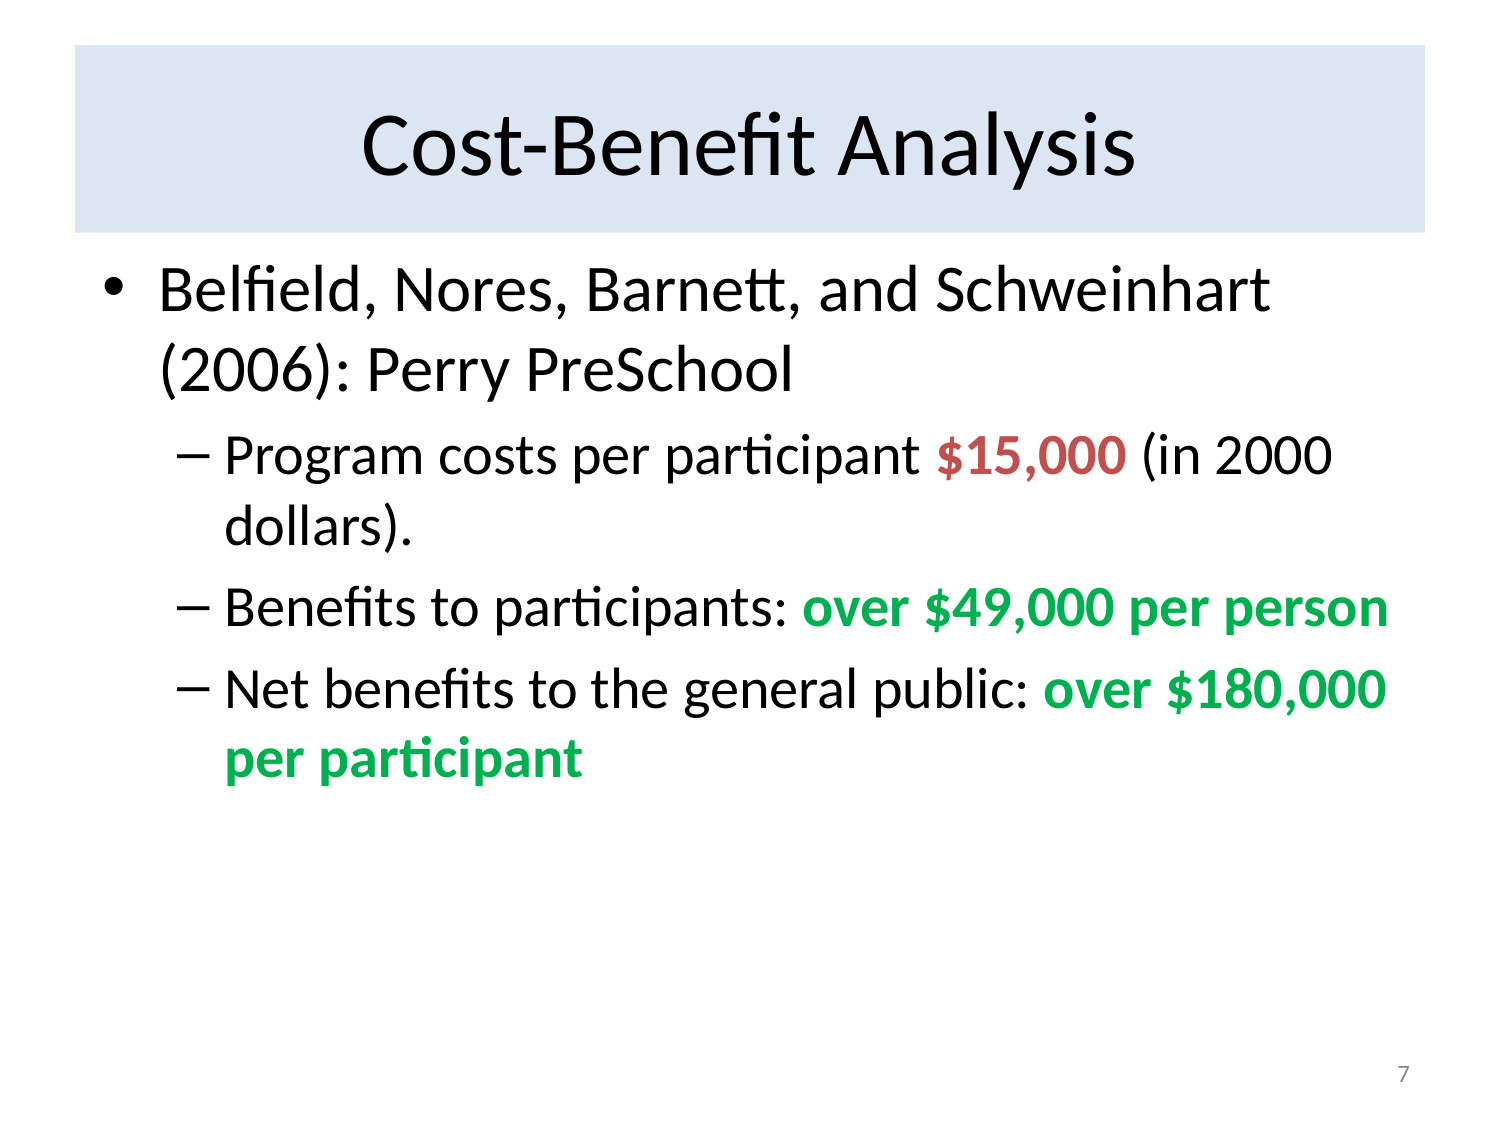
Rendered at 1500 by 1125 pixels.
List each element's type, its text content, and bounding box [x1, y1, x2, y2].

slide_number 6 [1074, 1042, 1425, 1103]
title Cost-Benefit Analysis [75, 45, 1425, 233]
list Belfield, Nores, Barnett, and Schweinhart (2006): Perry PreSchool Program costs per participant $15,000 (in 2000 dollars). Benefits to participants: over $49,000 per person Net benefits to the general public: over $180,000 per participant [87, 237, 1438, 980]
